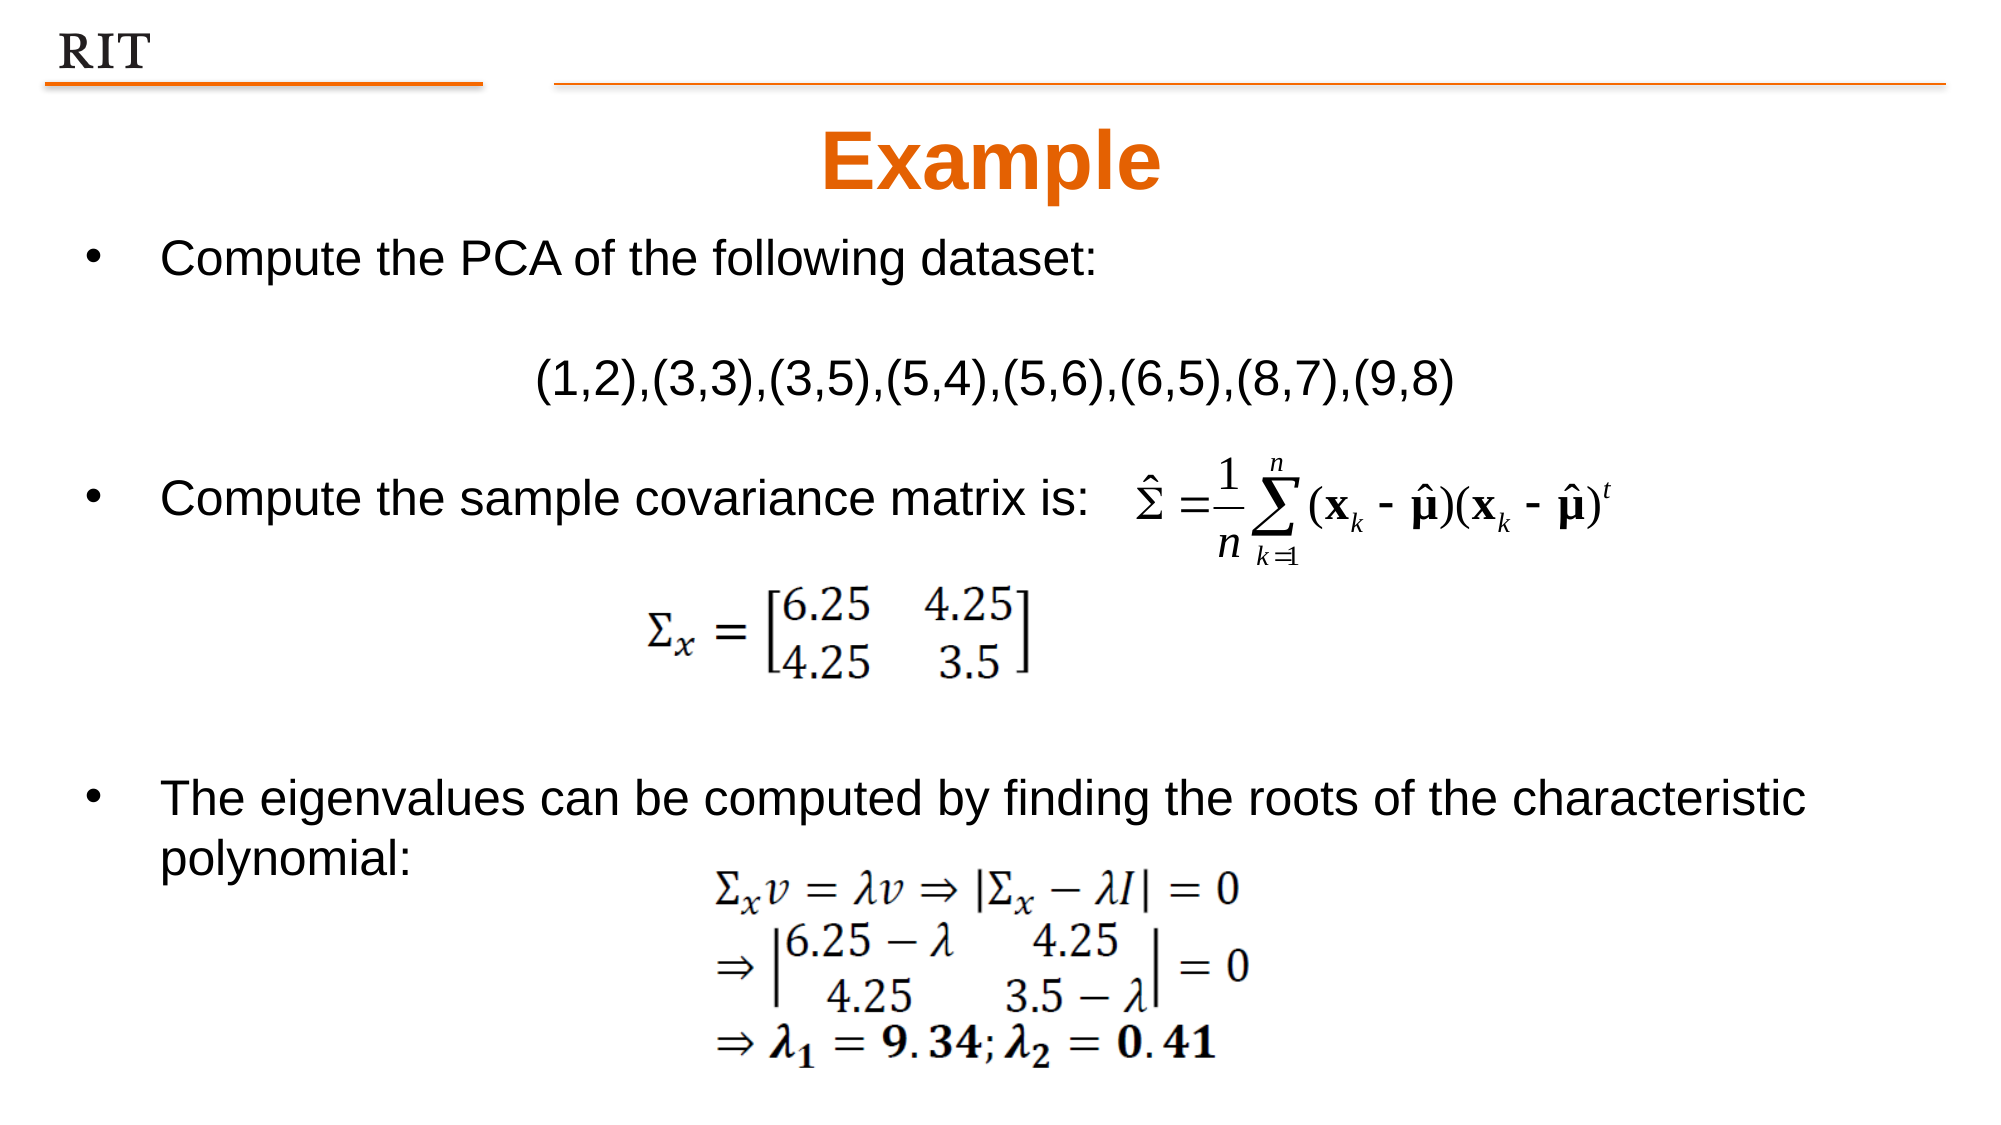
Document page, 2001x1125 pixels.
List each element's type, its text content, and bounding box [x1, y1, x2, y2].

title Example [92, 114, 1893, 198]
text_box Compute the PCA of the following dataset: (1,2),(3,3),(3,5),(5,4),(5,6),(6,5),(8,7),(9,8) Compute the sample covariance matrix is: The eigenvalues can be computed by finding the roots of the characteristic polynomial: [64, 205, 1936, 1019]
picture [700, 860, 1278, 1086]
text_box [1129, 440, 1623, 576]
picture [627, 575, 1062, 693]
